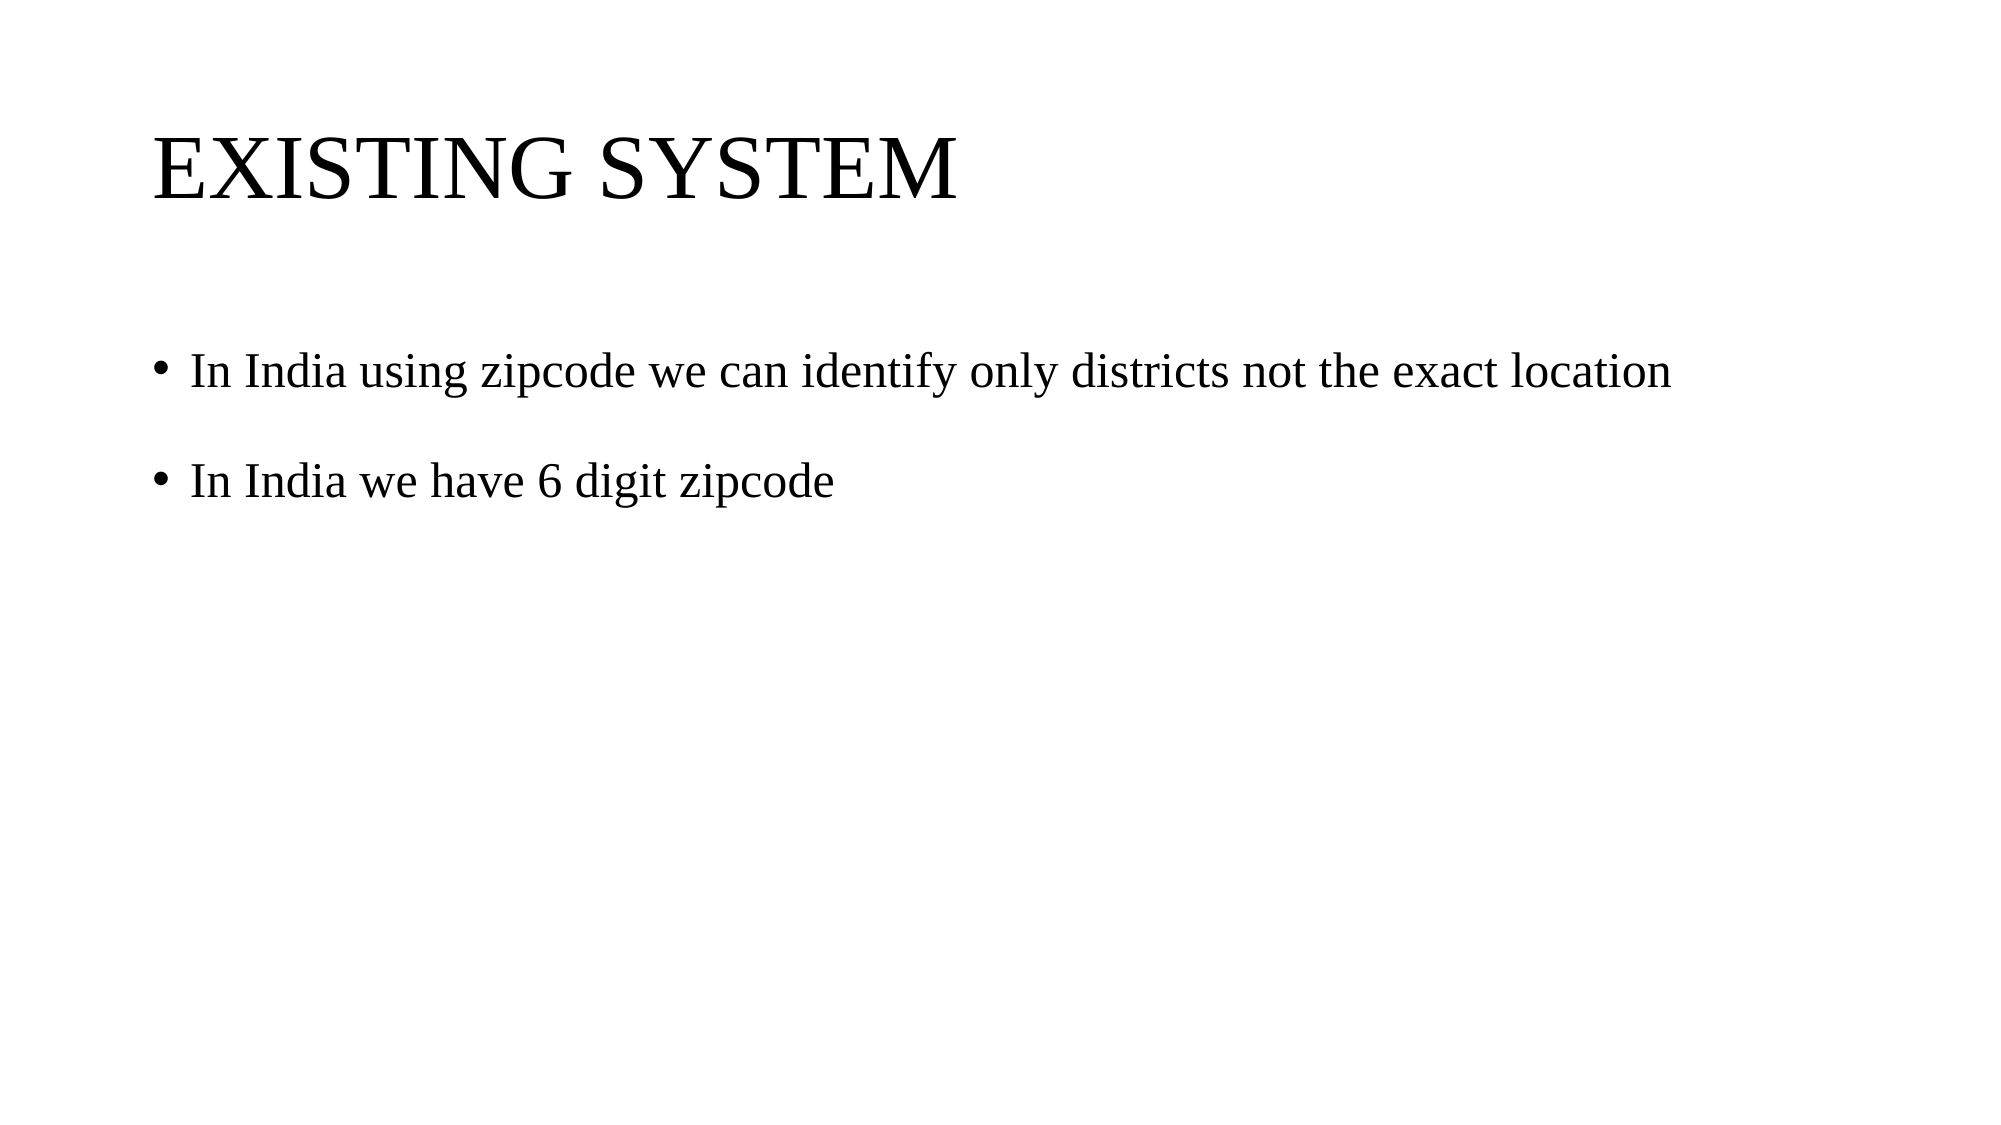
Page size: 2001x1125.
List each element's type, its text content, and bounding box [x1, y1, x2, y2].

list In India using zipcode we can identify only districts not the exact location In India we have 6 digit zipcode [137, 299, 1863, 1014]
title EXISTING SYSTEM [137, 59, 1863, 278]
